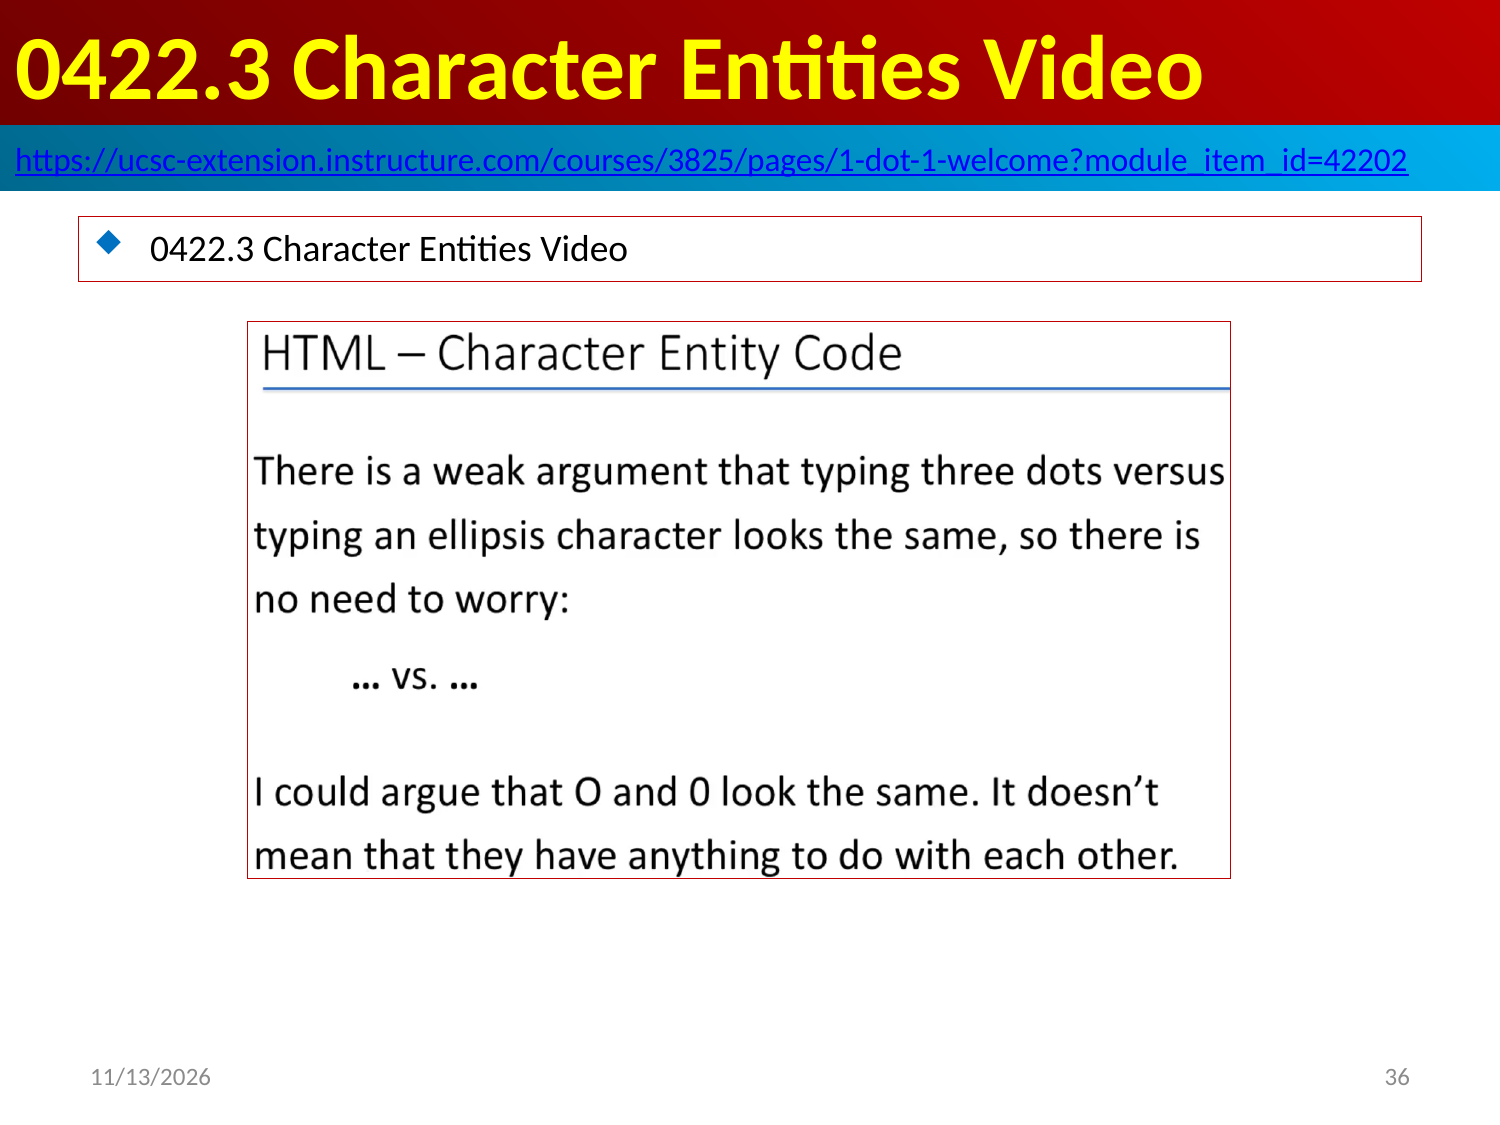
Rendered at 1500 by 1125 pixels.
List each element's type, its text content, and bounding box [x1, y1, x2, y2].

subtitle 0422.3 Character Entities Video [78, 216, 1422, 282]
title 0422.3 Character Entities Video [0, 0, 1500, 125]
slide_number 36 [1074, 1042, 1425, 1109]
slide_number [75, 1042, 425, 1109]
picture [247, 321, 1231, 879]
text_box https://ucsc-extension.instructure.com/courses/3825/pages/1-dot-1-welcome?module_item_id=42202 [0, 125, 1500, 191]
